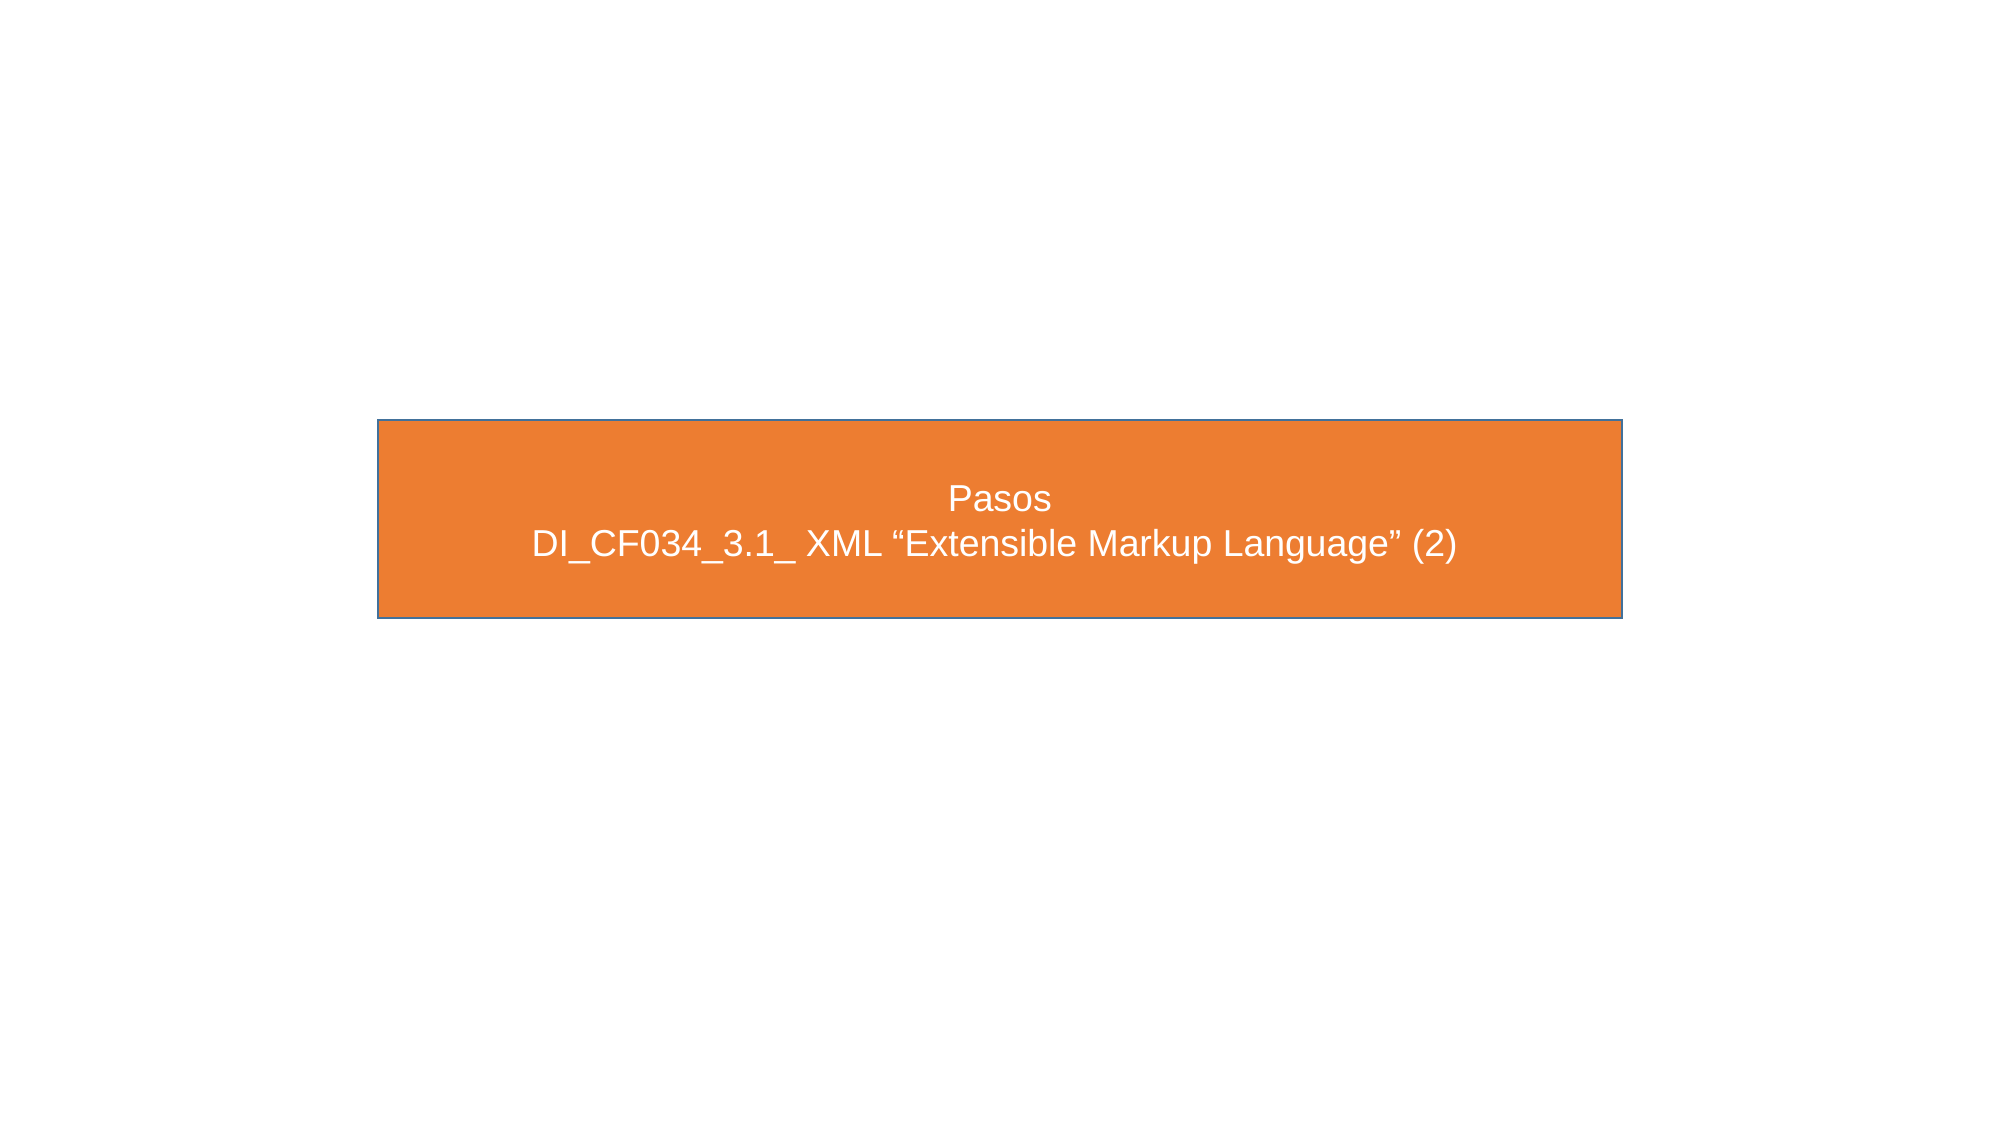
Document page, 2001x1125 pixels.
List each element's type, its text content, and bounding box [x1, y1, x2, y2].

text_box Pasos DI_CF034_3.1_ XML “Extensible Markup Language” (2) [377, 419, 1623, 619]
